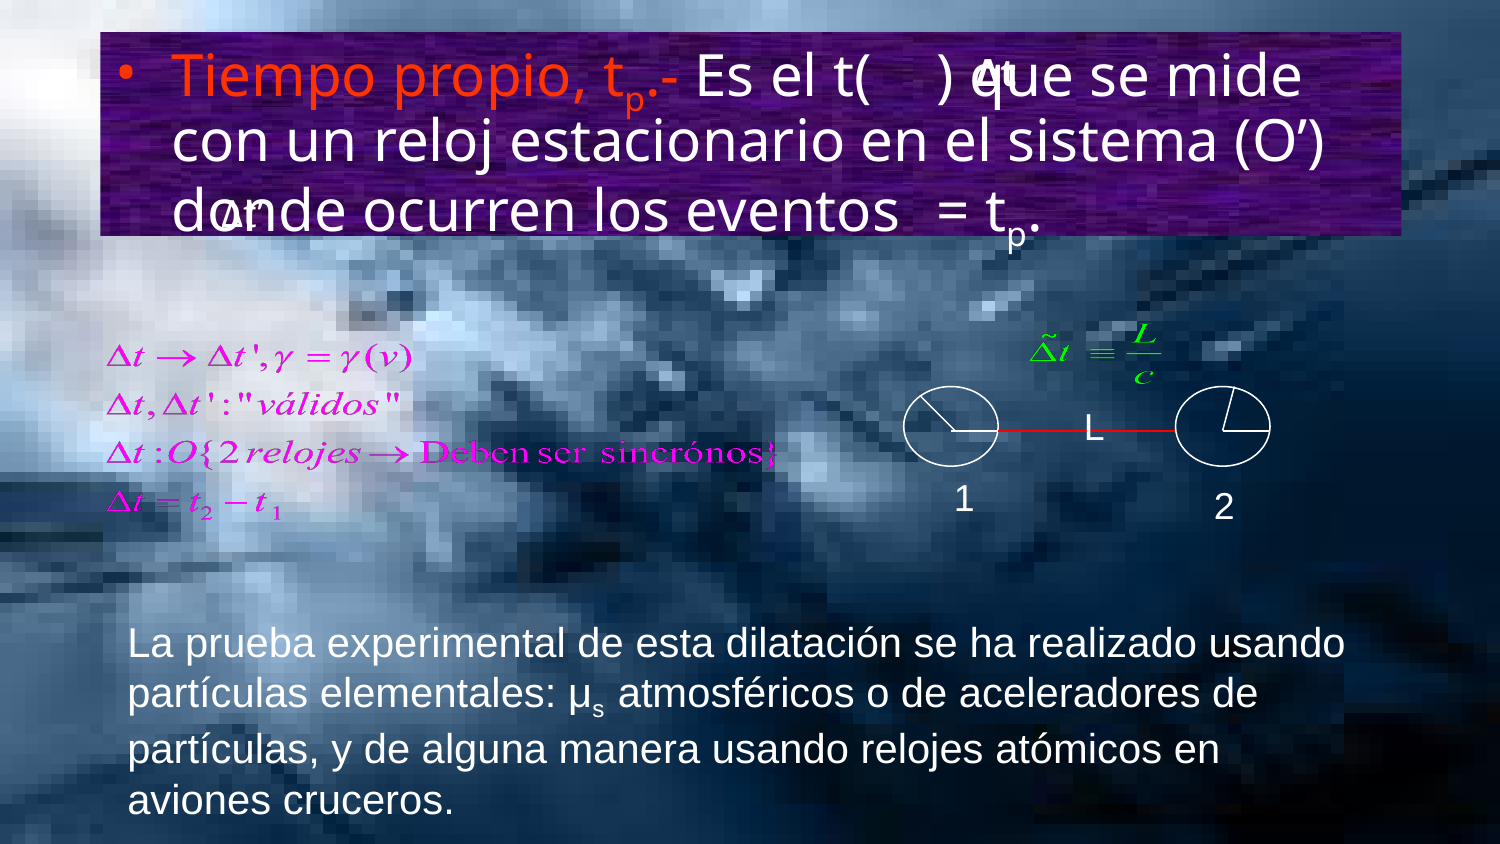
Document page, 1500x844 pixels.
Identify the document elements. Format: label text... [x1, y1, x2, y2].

text_box Δt’ [206, 182, 289, 228]
text_box Δt [950, 40, 1034, 87]
text_box La prueba experimental de esta dilatación se ha realizado usando partículas elementales: μs atmosféricos o de aceleradores de partículas, y de alguna manera usando relojes atómicos en aviones cruceros. [112, 607, 1388, 770]
picture [0, 0, 1500, 844]
list Tiempo propio, tp.- Es el t( ) que se mide con un reloj estacionario en el sistema (O’) donde ocurren los eventos = tp. [100, 32, 1402, 236]
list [98, 337, 787, 525]
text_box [903, 315, 1271, 521]
